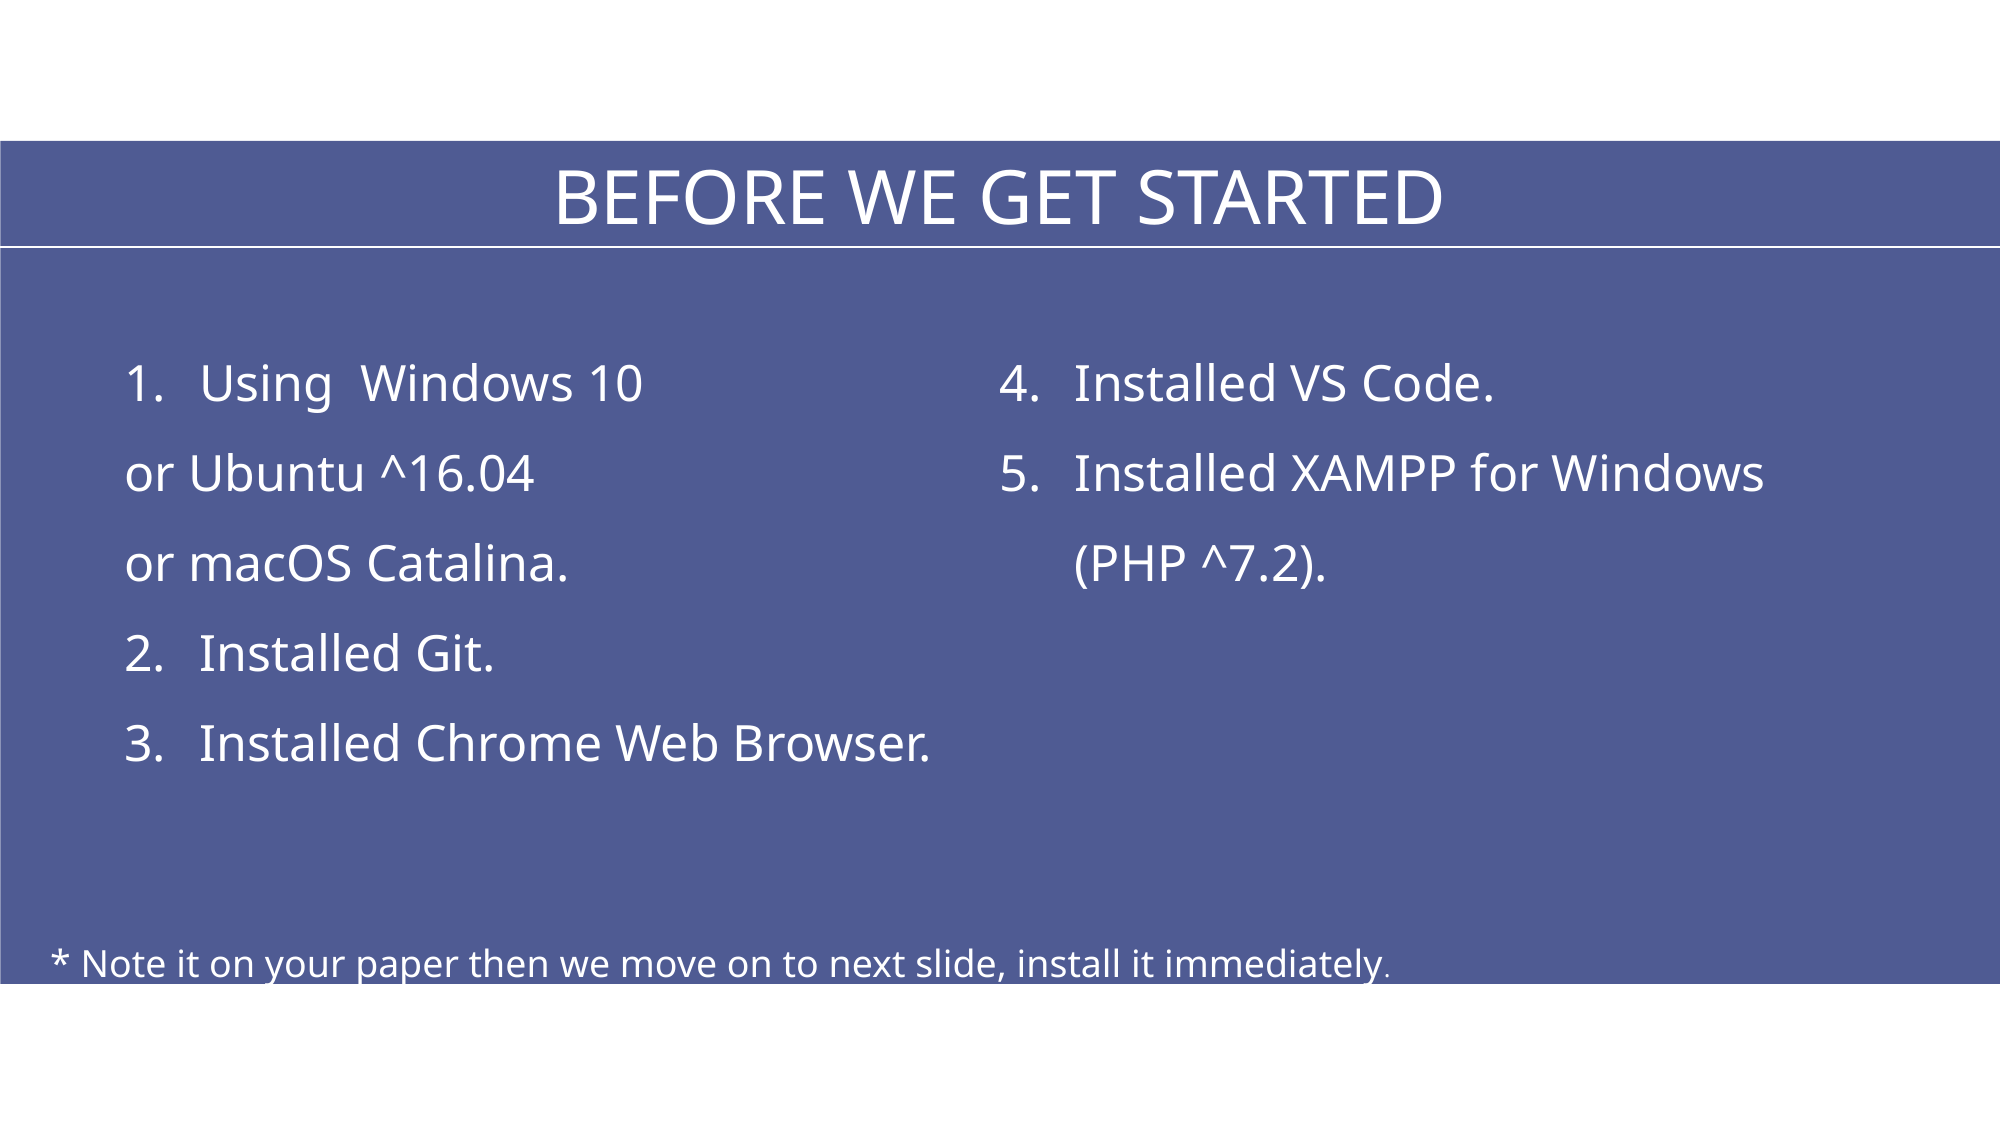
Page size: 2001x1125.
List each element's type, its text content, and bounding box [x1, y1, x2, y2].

text_box BEFORE WE GET STARTED [537, 142, 1463, 246]
text_box Using Windows 10 or Ubuntu ^16.04 or macOS Catalina. Installed Git. Installed Chrome Web Browser. Installed VS Code. Installed XAMPP for Windows (PHP ^7.2). [109, 290, 1891, 802]
text_box * Note it on your paper then we move on to next slide, install it immediately. [35, 909, 1406, 992]
text_box [0, 140, 2000, 246]
text_box [0, 248, 2000, 985]
